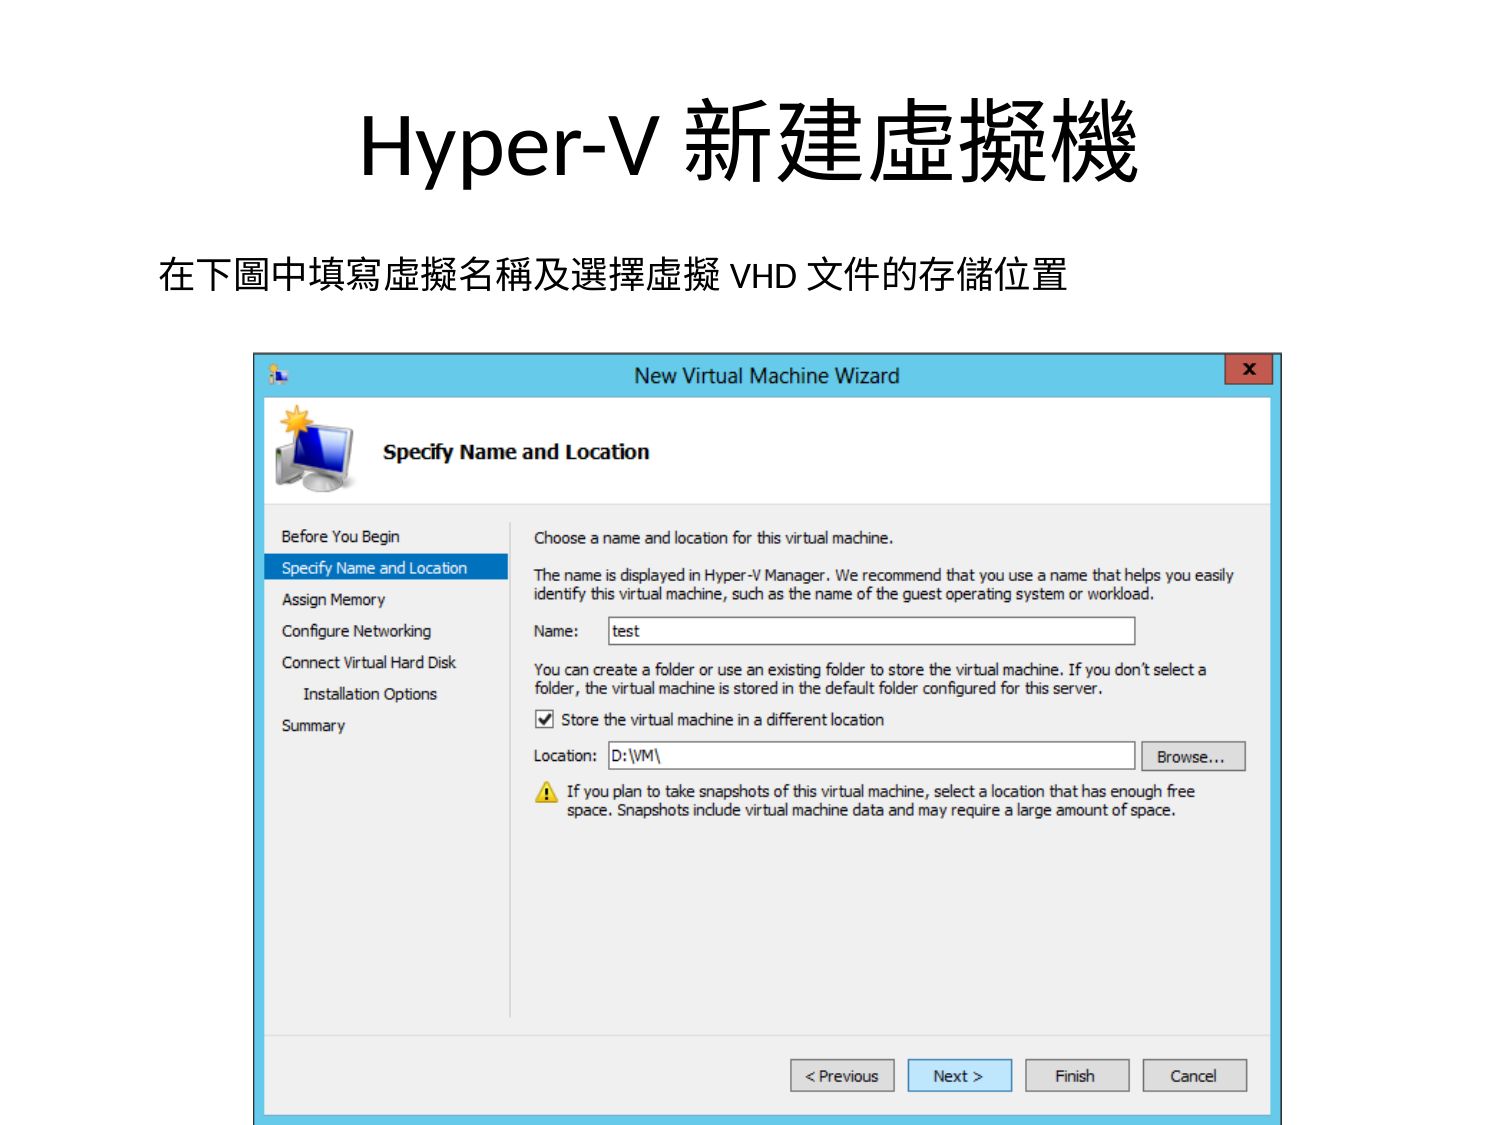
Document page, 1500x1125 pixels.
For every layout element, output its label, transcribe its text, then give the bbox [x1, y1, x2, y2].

picture [253, 351, 1282, 1125]
text_box 在下圖中填寫虛擬名稱及選擇虛擬VHD文件的存儲位置 [143, 243, 1084, 304]
title Hyper-V新建虛擬機 [75, 45, 1425, 233]
